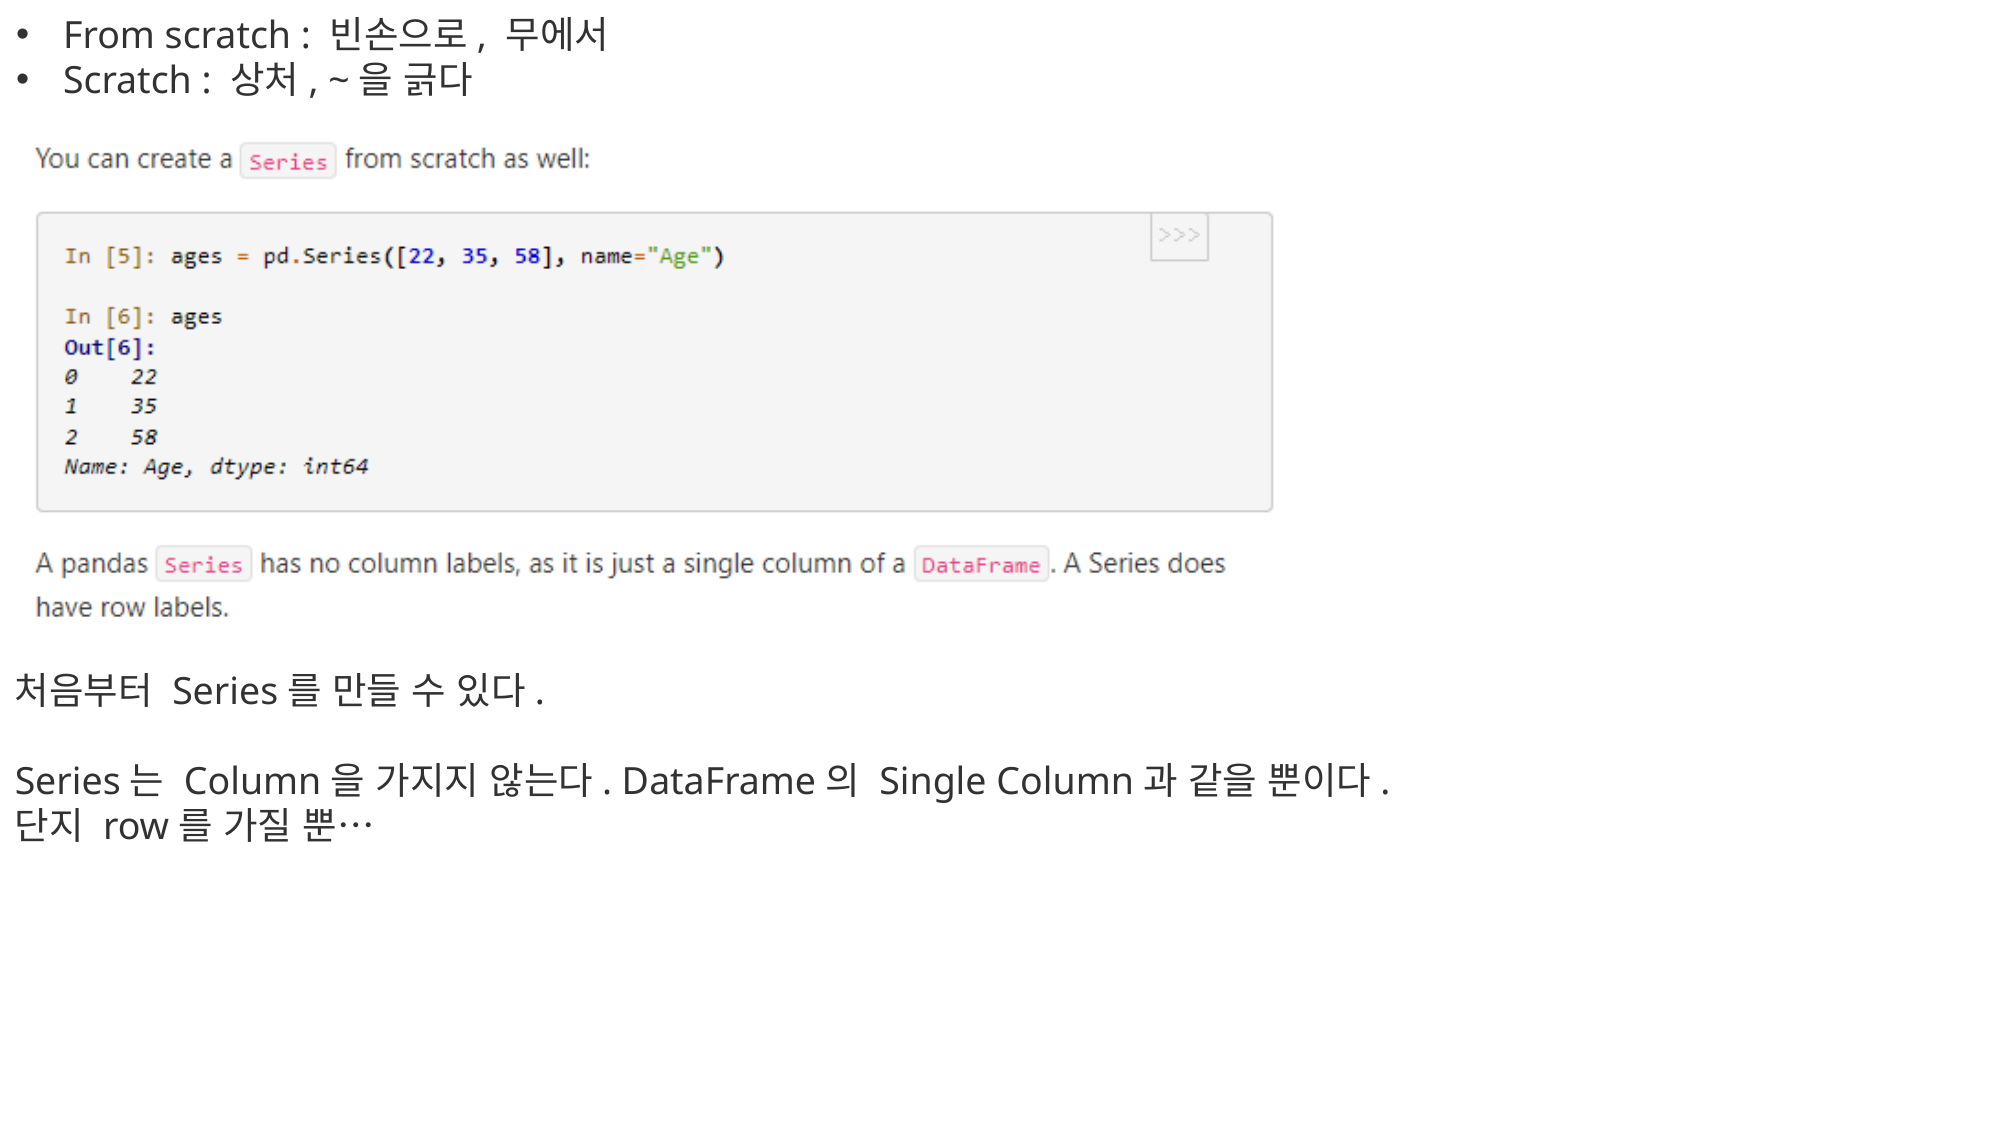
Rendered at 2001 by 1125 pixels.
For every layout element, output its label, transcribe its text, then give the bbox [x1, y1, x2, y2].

text_box 처음부터 Series를 만들 수 있다. Series는 Column을 가지지 않는다. DataFrame의 Single Column과 같을 뿐이다. 단지 row를 가질 뿐… [0, 660, 2000, 855]
picture [0, 117, 1301, 639]
text_box From scratch : 빈손으로, 무에서 Scratch : 상처, ~을 긁다 [1, 3, 2000, 154]
